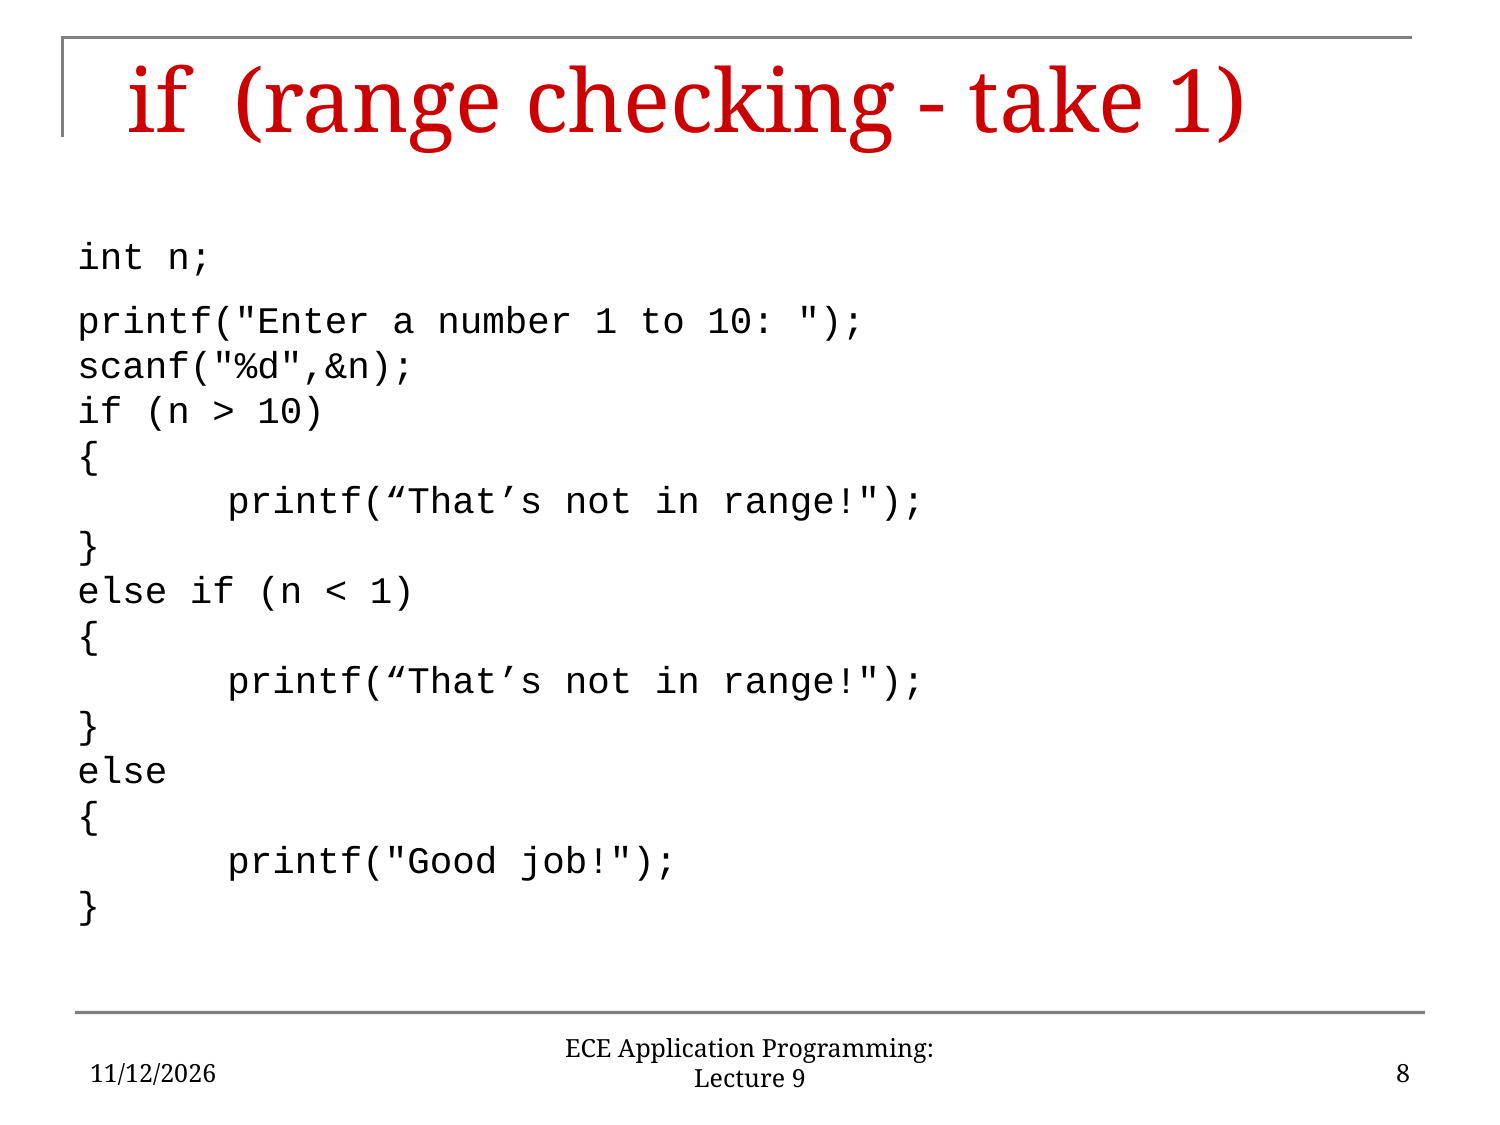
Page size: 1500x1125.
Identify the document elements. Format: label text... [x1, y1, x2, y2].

title if (range checking - take 1) [112, 37, 1388, 224]
slide_number 8 [1074, 1023, 1426, 1100]
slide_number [74, 1023, 426, 1100]
text_box int n; printf("Enter a number 1 to 10: "); scanf("%d",&n); if (n > 10) { printf(“That’s not in range!"); } else if (n < 1) { printf(“That’s not in range!"); } else { printf("Good job!"); } [62, 224, 1450, 979]
footer ECE Application Programming: Lecture 9 [512, 1024, 988, 1101]
